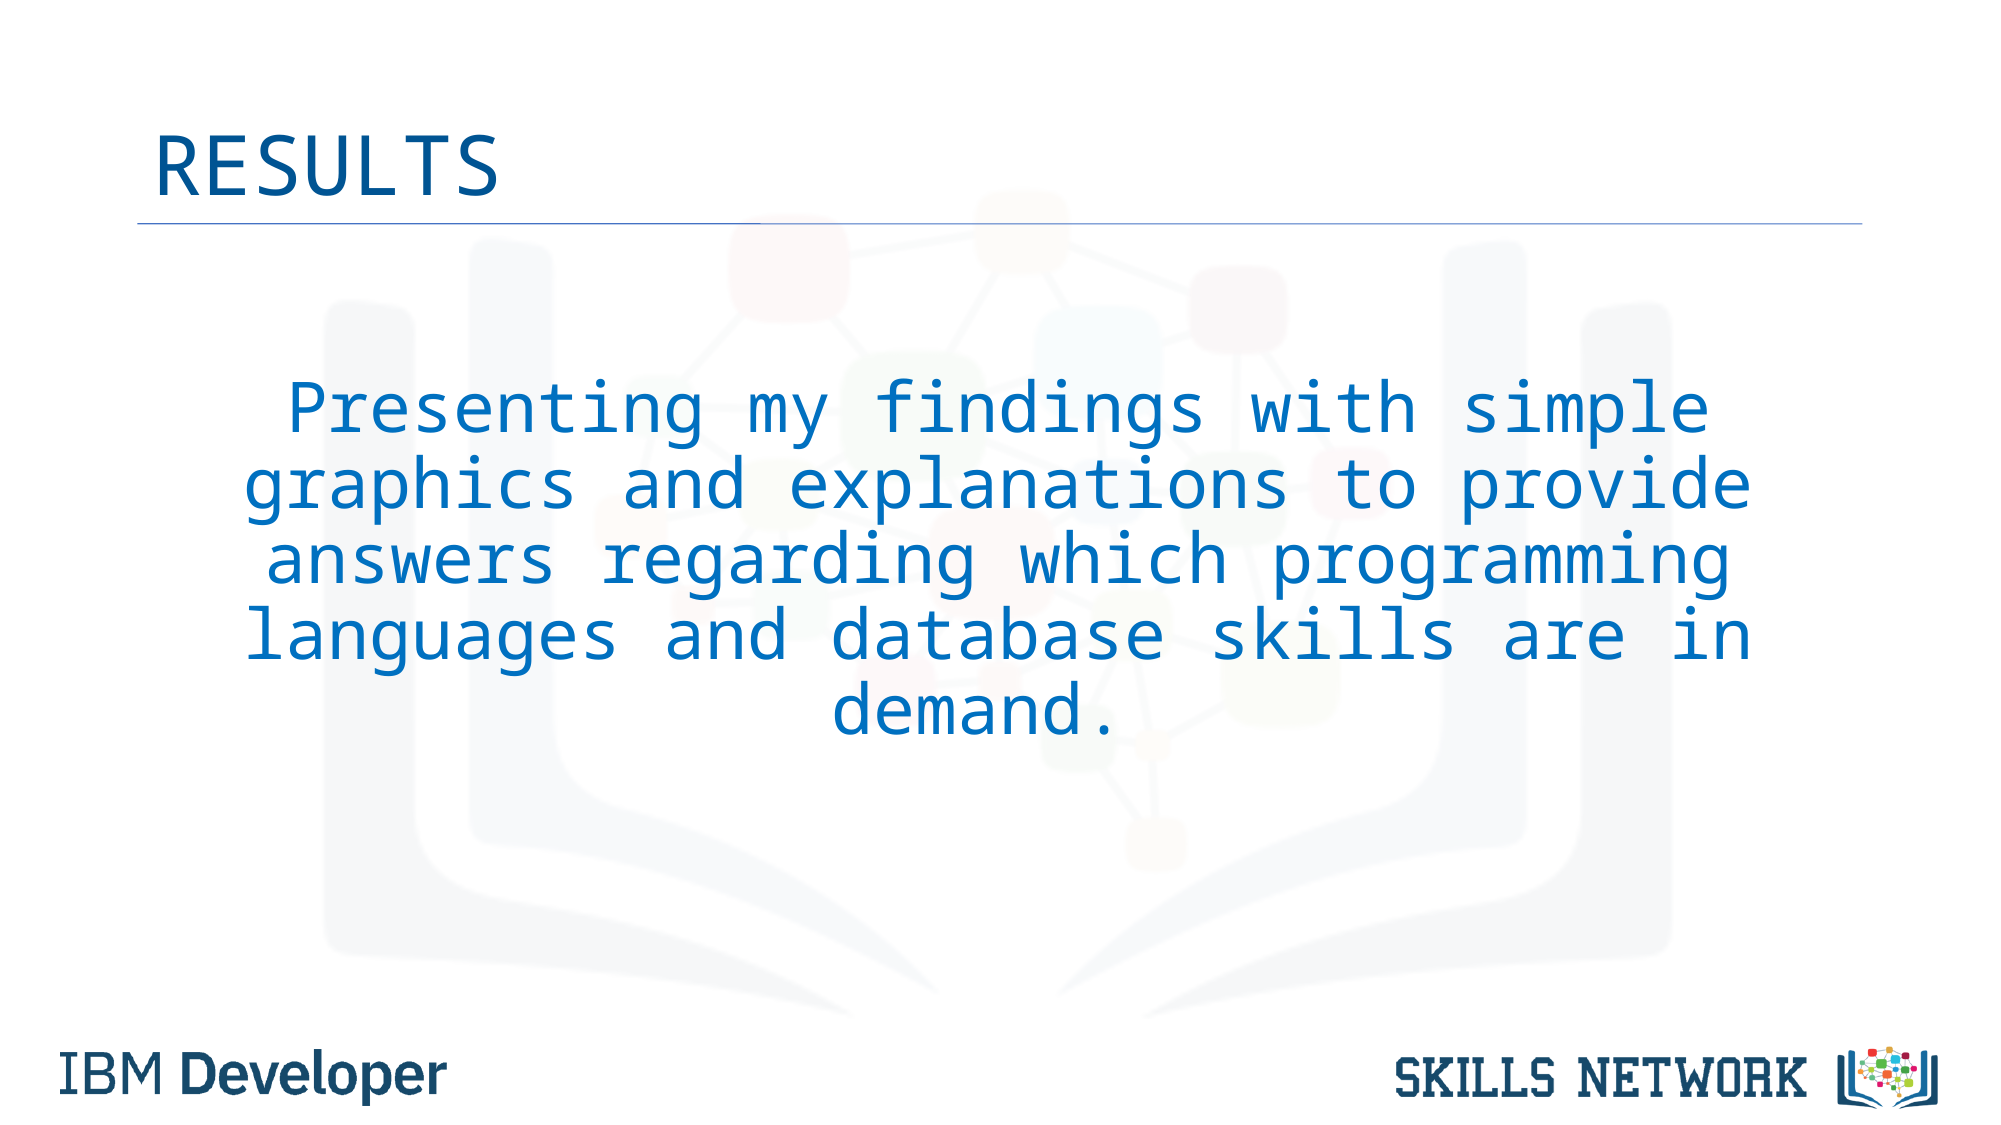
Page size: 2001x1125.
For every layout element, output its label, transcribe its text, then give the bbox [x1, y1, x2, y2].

list Presenting my findings with simple graphics and explanations to provide answers regarding which programming languages and database skills are in demand. [172, 365, 1828, 760]
picture [1390, 1045, 1945, 1111]
picture [55, 1045, 459, 1108]
title RESULTS [137, 59, 1863, 278]
